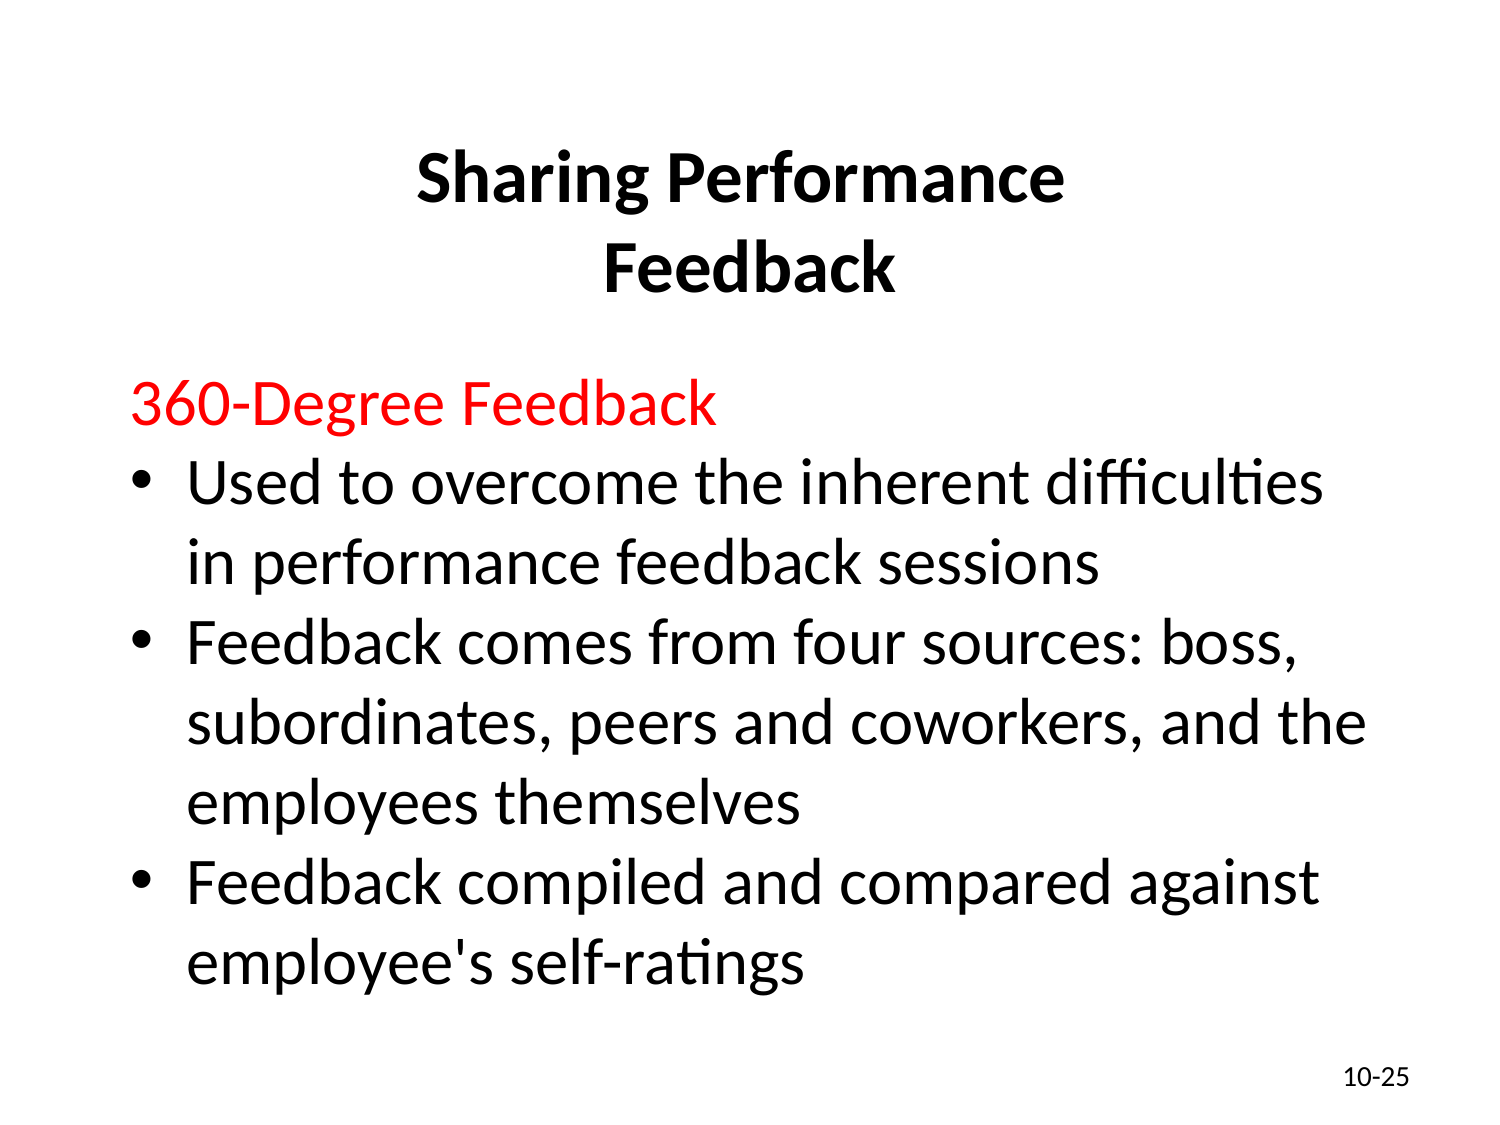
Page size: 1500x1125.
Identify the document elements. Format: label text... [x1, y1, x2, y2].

text_box Sharing Performance Feedback [239, 119, 1261, 315]
text_box 10-25 [1074, 1050, 1425, 1103]
text_box 360-Degree Feedback Used to overcome the inherent difficulties in performance feedback sessions Feedback comes from four sources: boss, subordinates, peers and coworkers, and the employees themselves Feedback compiled and compared against employee's self-ratings [114, 350, 1400, 1006]
